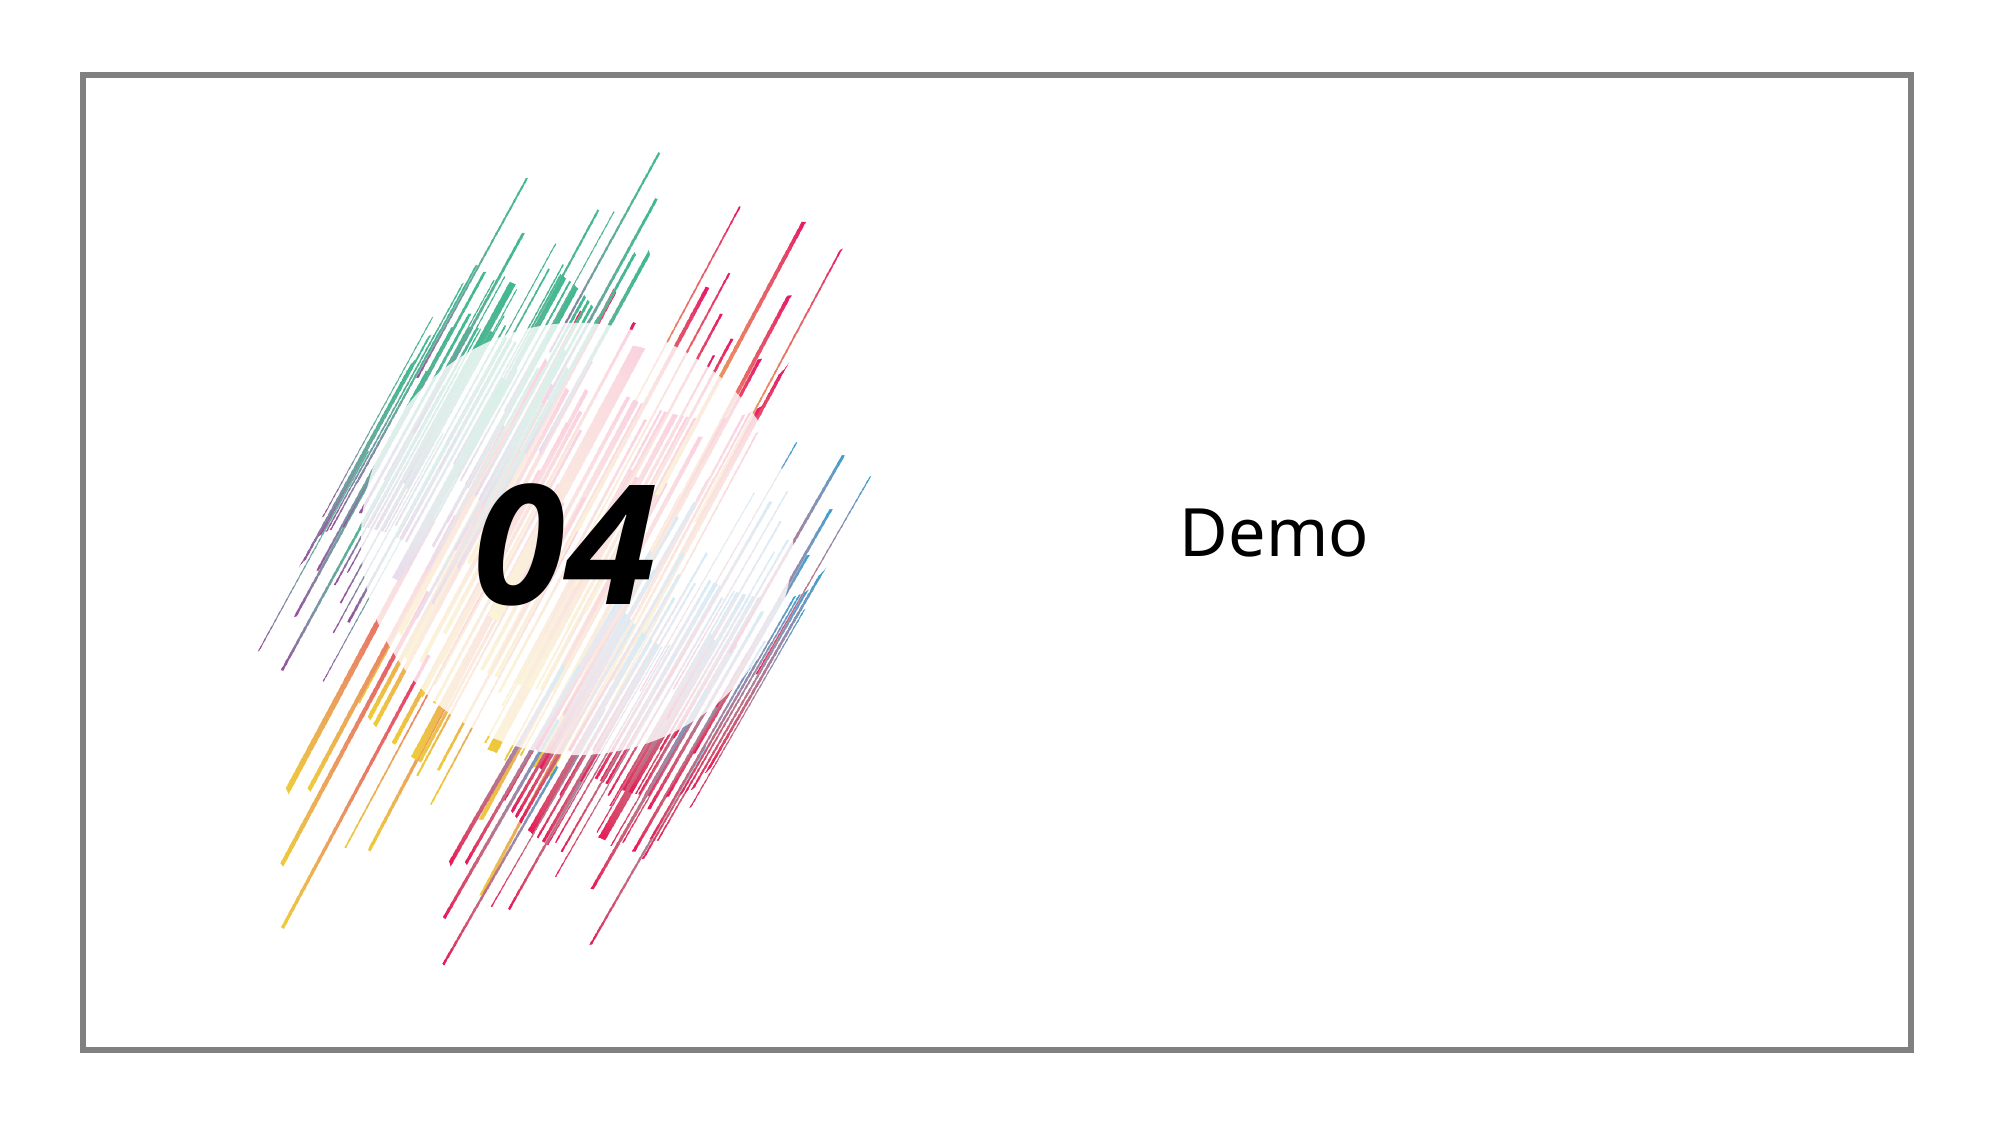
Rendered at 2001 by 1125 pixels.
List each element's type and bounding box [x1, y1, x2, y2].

text_box [931, 482, 1618, 643]
picture [132, 128, 1001, 997]
text_box [82, 74, 1912, 1051]
